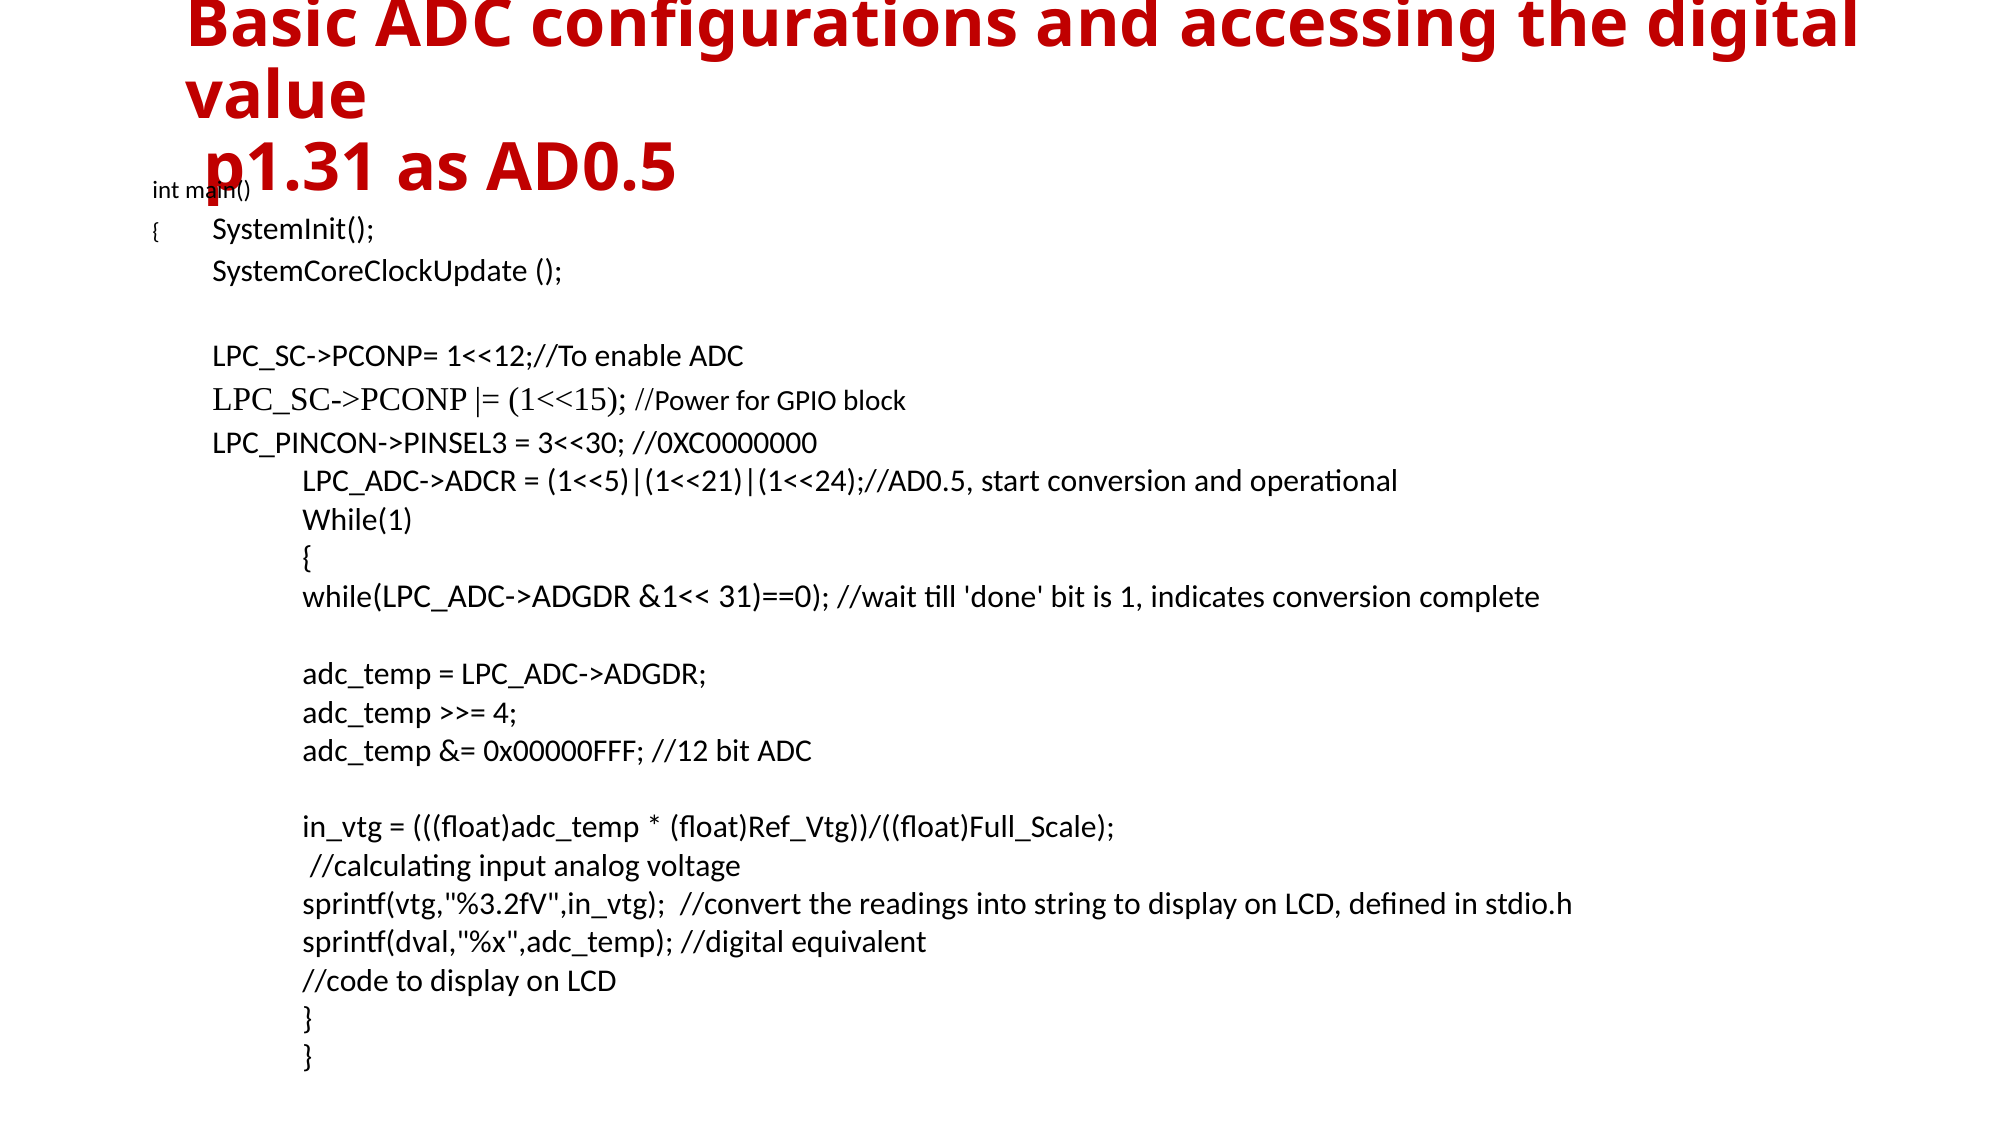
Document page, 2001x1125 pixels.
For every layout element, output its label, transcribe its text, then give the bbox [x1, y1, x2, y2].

title Basic ADC configurations and accessing the digital value p1.31 as AD0.5 [170, 57, 1896, 137]
list int main() { SystemInit(); SystemCoreClockUpdate (); LPC_SC->PCONP= 1<<12;//To enable ADC LPC_SC->PCONP |= (1<<15); //Power for GPIO block LPC_PINCON->PINSEL3 = 3<<30; //0XC0000000 LPC_ADC->ADCR = (1<<5)|(1<<21)|(1<<24);//AD0.5, start conversion and operational While(1) { while(LPC_ADC->ADGDR &1<< 31)==0); //wait till 'done' bit is 1, indicates conversion complete adc_temp = LPC_ADC->ADGDR; adc_temp >>= 4; adc_temp &= 0x00000FFF; //12 bit ADC in_vtg = (((float)adc_temp * (float)Ref_Vtg))/((float)Full_Scale); //calculating input analog voltage sprintf(vtg,"%3.2fV",in_vtg); //convert the readings into string to display on LCD, defined in stdio.h sprintf(dval,"%x",adc_temp); //digital equivalent //code to display on LCD } } [137, 169, 1863, 1083]
